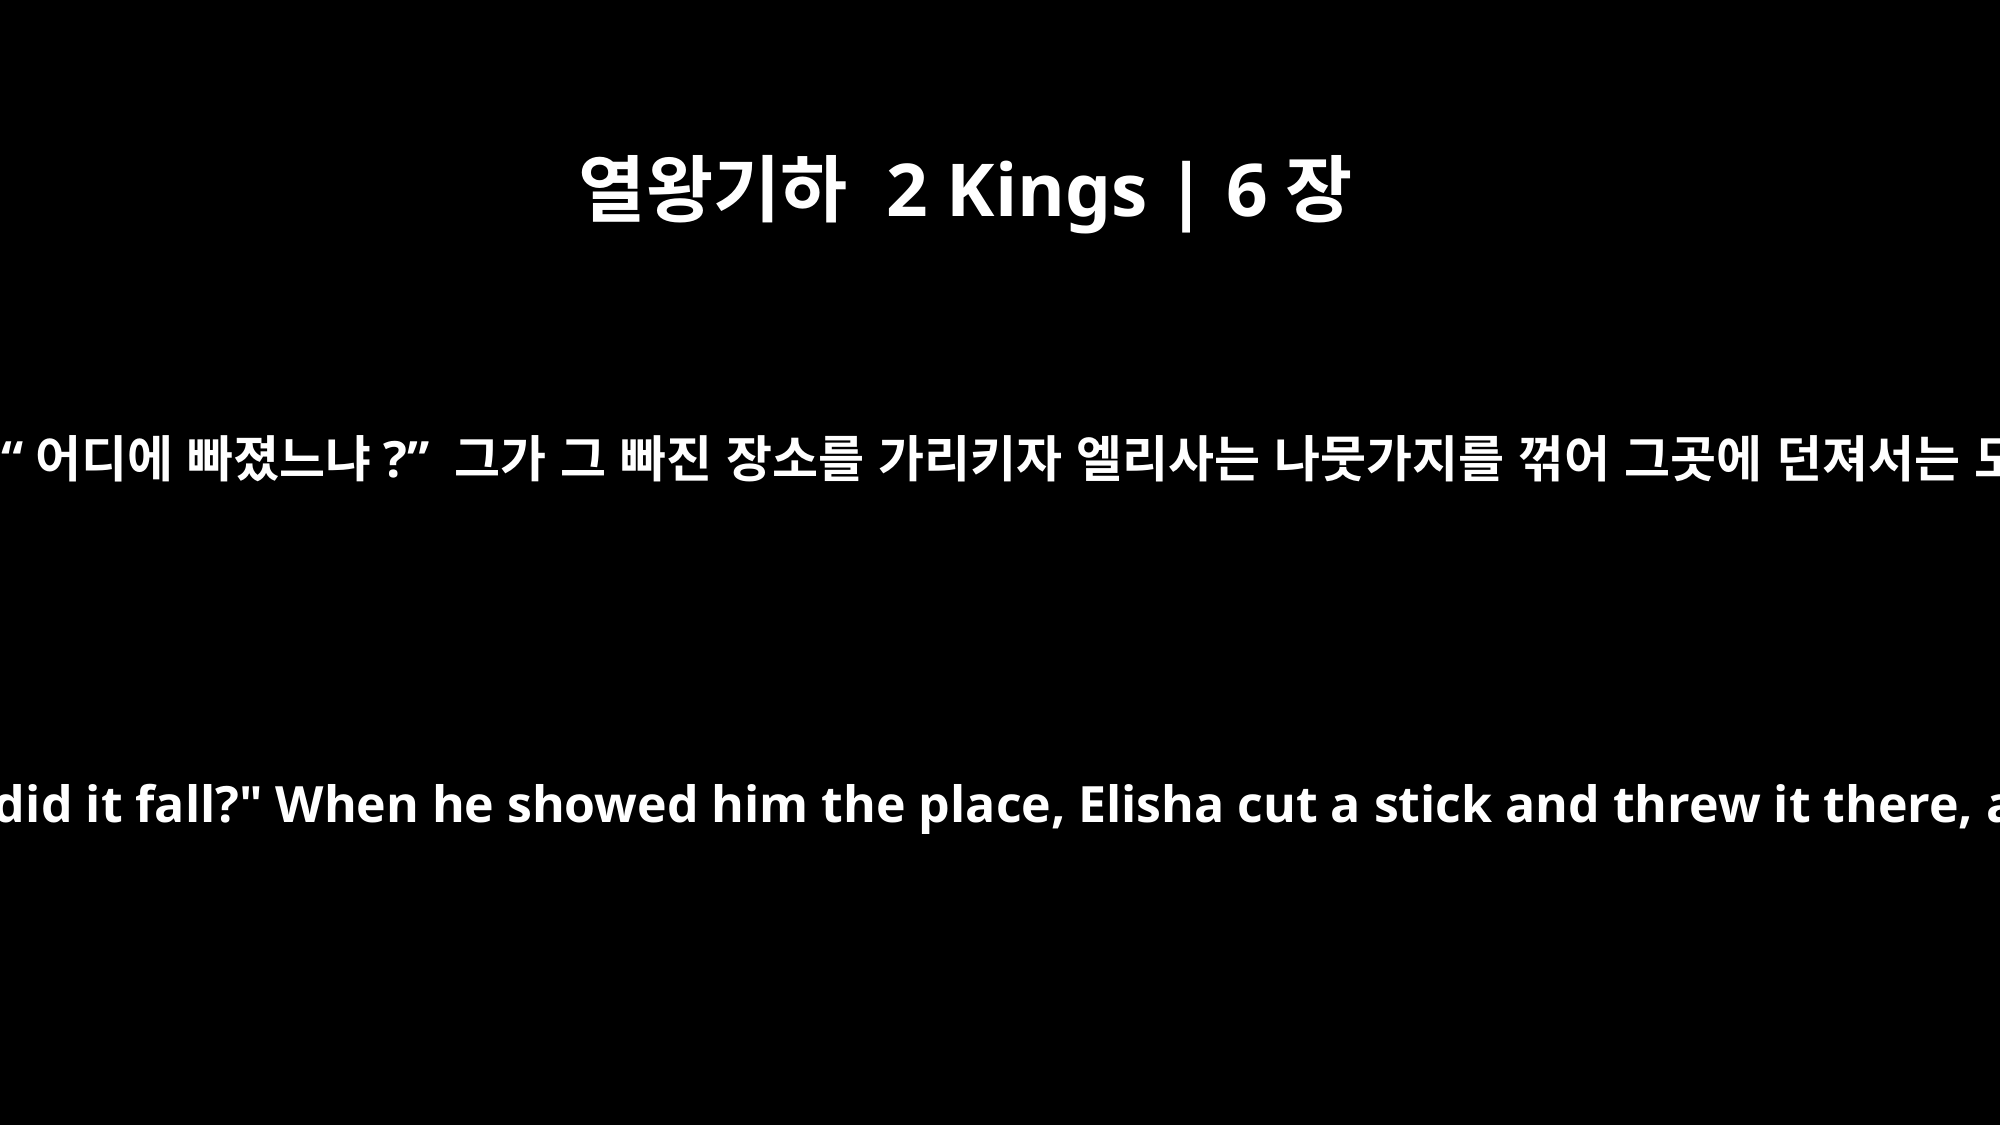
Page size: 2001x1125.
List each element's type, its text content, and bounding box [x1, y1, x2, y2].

text_box 열왕기하 2 Kings | 6장 [564, 136, 1368, 239]
text_box 6 하나님의 사람이 물었습니다. “어디에 빠졌느냐?” 그가 그 빠진 장소를 가리키자 엘리사는 나뭇가지를 꺾어 그곳에 던져서는 도끼가 떠오르게 했습니다. [0, 359, 2000, 495]
text_box The man of God asked, "Where did it fall?" When he showed him the place, Elisha cut a stick and threw it there, and made the iron float. [0, 764, 2000, 840]
